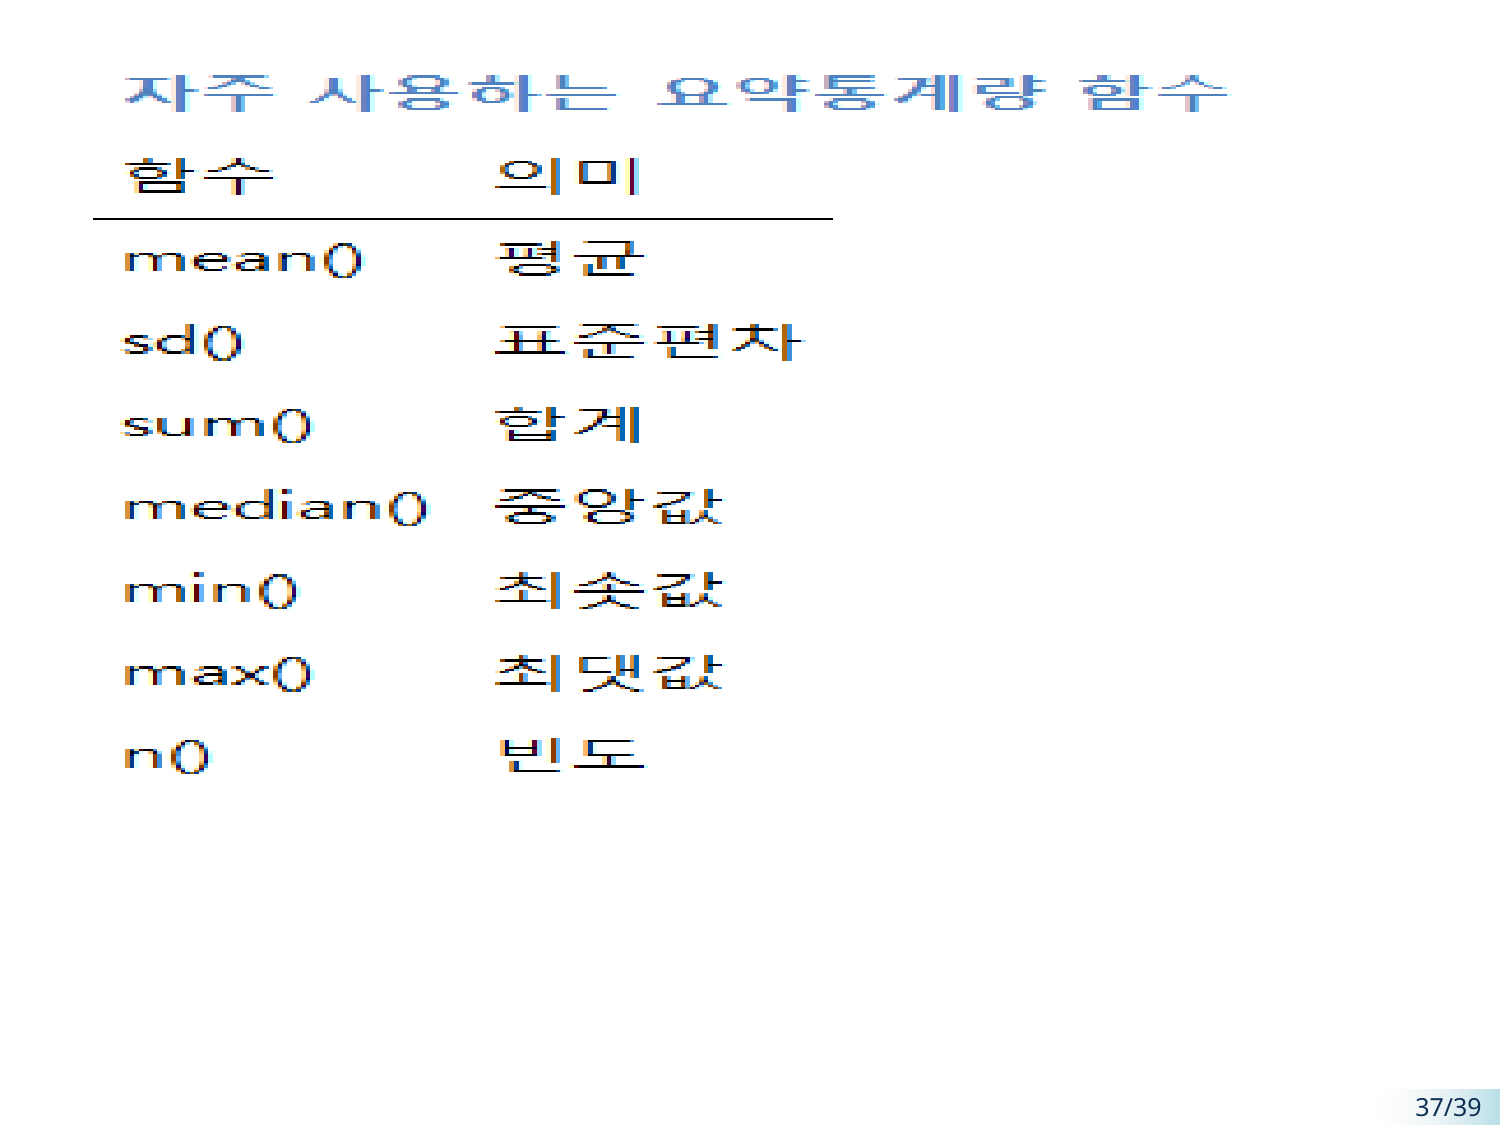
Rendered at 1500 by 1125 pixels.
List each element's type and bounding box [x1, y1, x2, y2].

picture [55, 52, 1334, 814]
